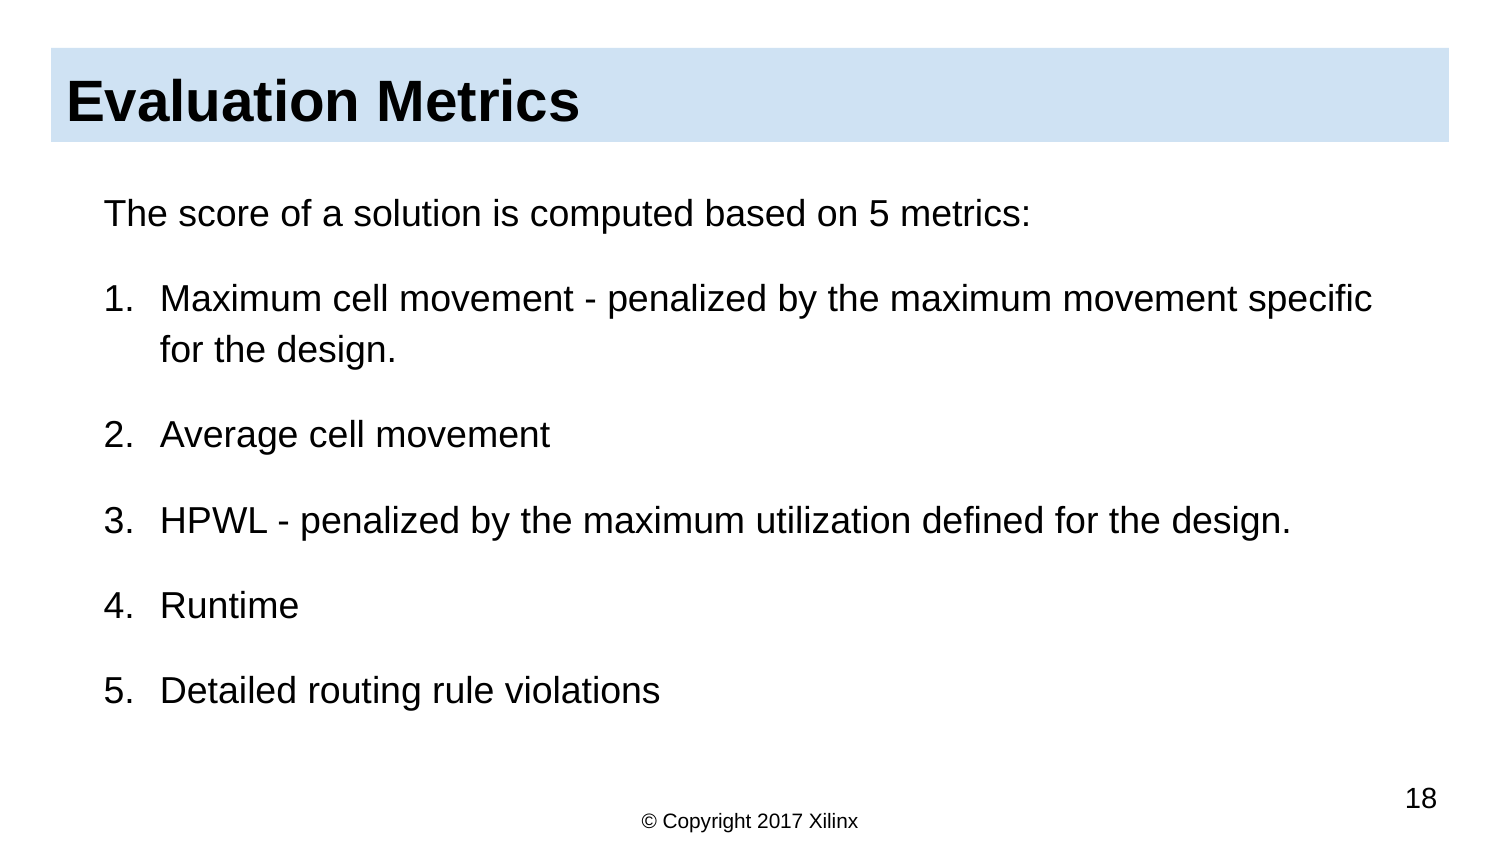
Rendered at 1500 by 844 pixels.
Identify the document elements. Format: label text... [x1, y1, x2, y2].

slide_number 18 [1389, 764, 1480, 830]
title Evaluation Metrics [51, 47, 1449, 142]
list The score of a solution is computed based on 5 metrics: Maximum cell movement - penalized by the maximum movement specific for the design. Average cell movement HPWL - penalized by the maximum utilization defined for the design. Runtime Detailed routing rule violations [51, 166, 1404, 835]
